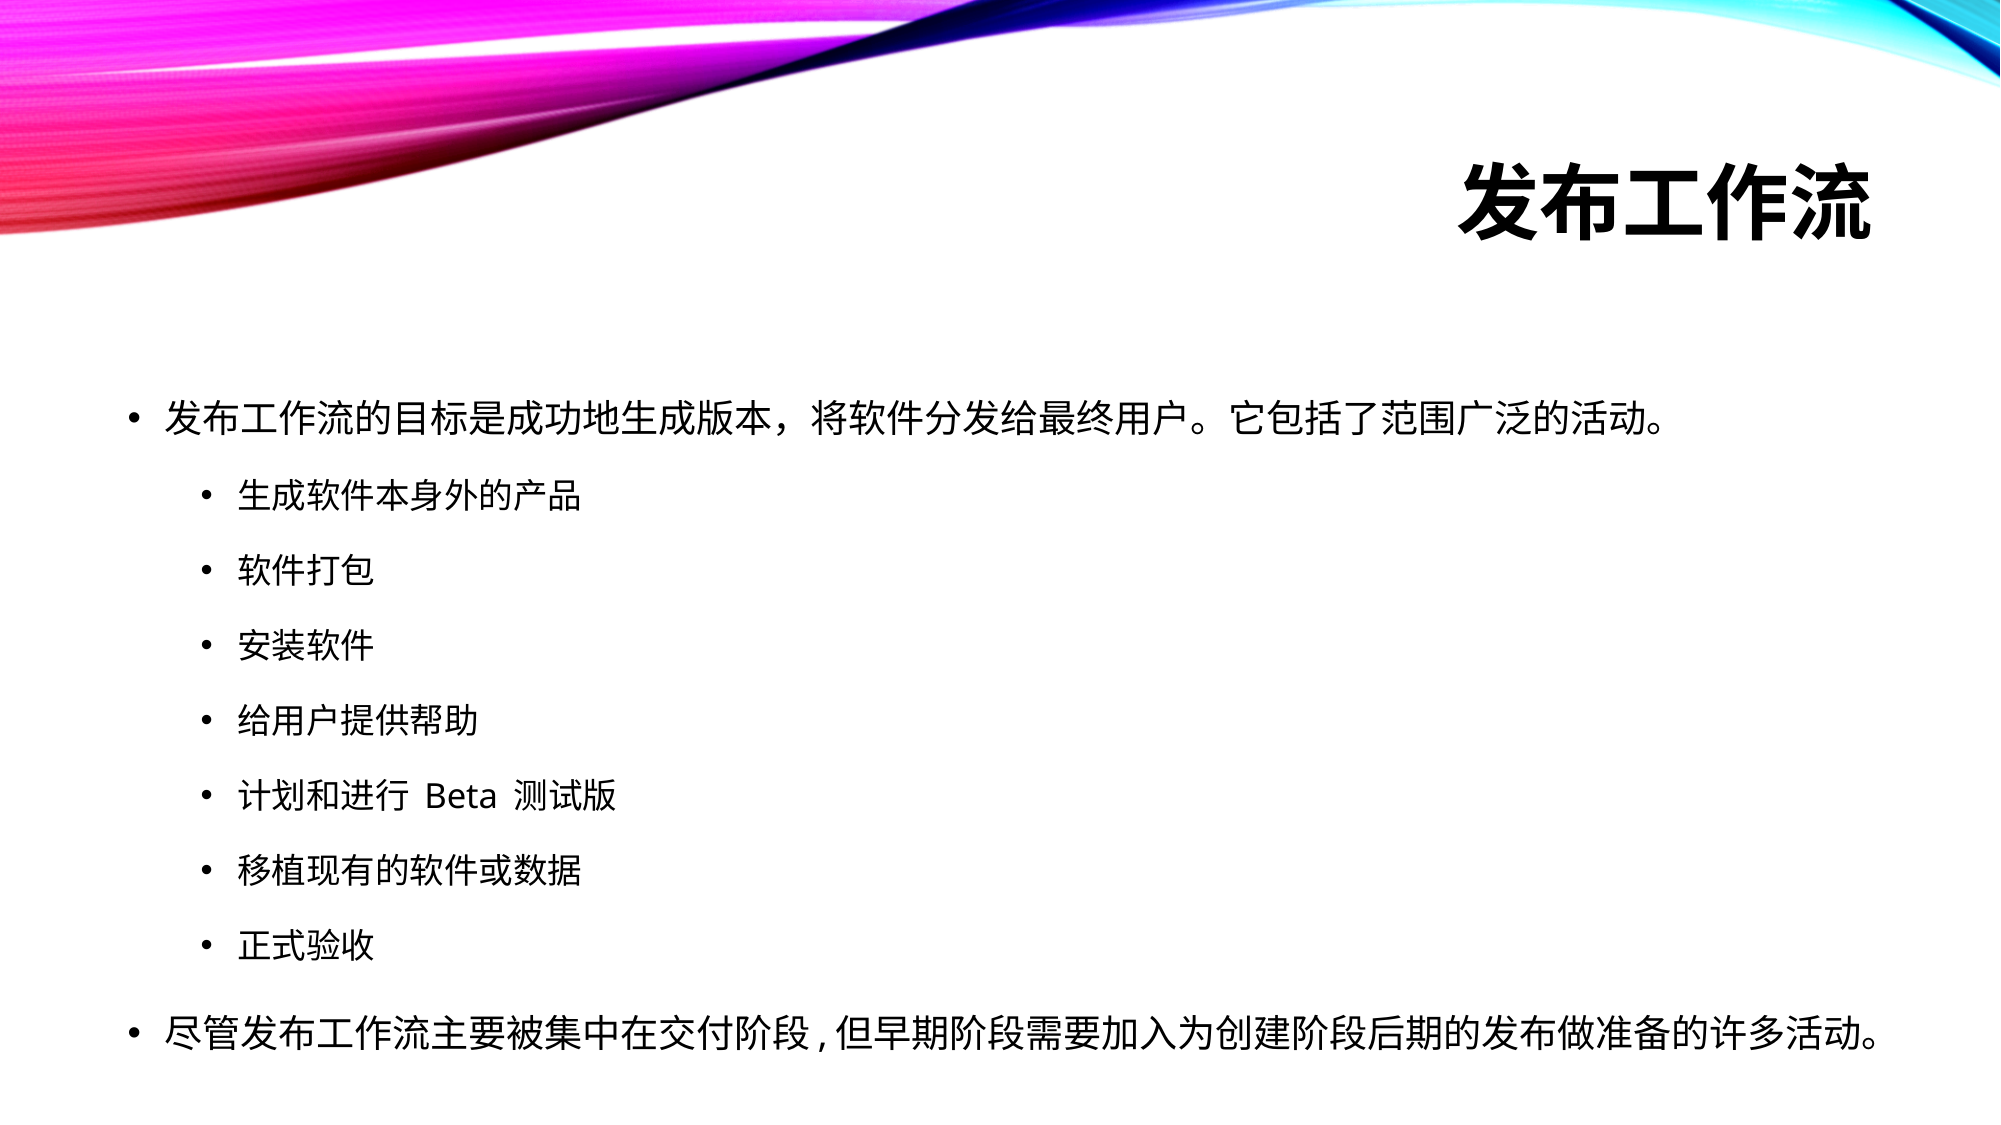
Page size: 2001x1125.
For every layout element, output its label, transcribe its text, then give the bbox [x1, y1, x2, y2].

picture [0, 0, 2000, 237]
picture [1910, 0, 2000, 45]
picture [1890, 0, 2000, 75]
title 发布工作流 [474, 135, 1888, 278]
list 发布工作流的目标是成功地生成版本，将软件分发给最终用户。它包括了范围广泛的活动。 生成软件本身外的产品 软件打包 安装软件 给用户提供帮助 计划和进行 Beta 测试版 移植现有的软件或数据 正式验收 尽管发布工作流主要被集中在交付阶段,但早期阶段需要加入为创建阶段后期的发布做准备的许多活动。 [112, 360, 1888, 1093]
